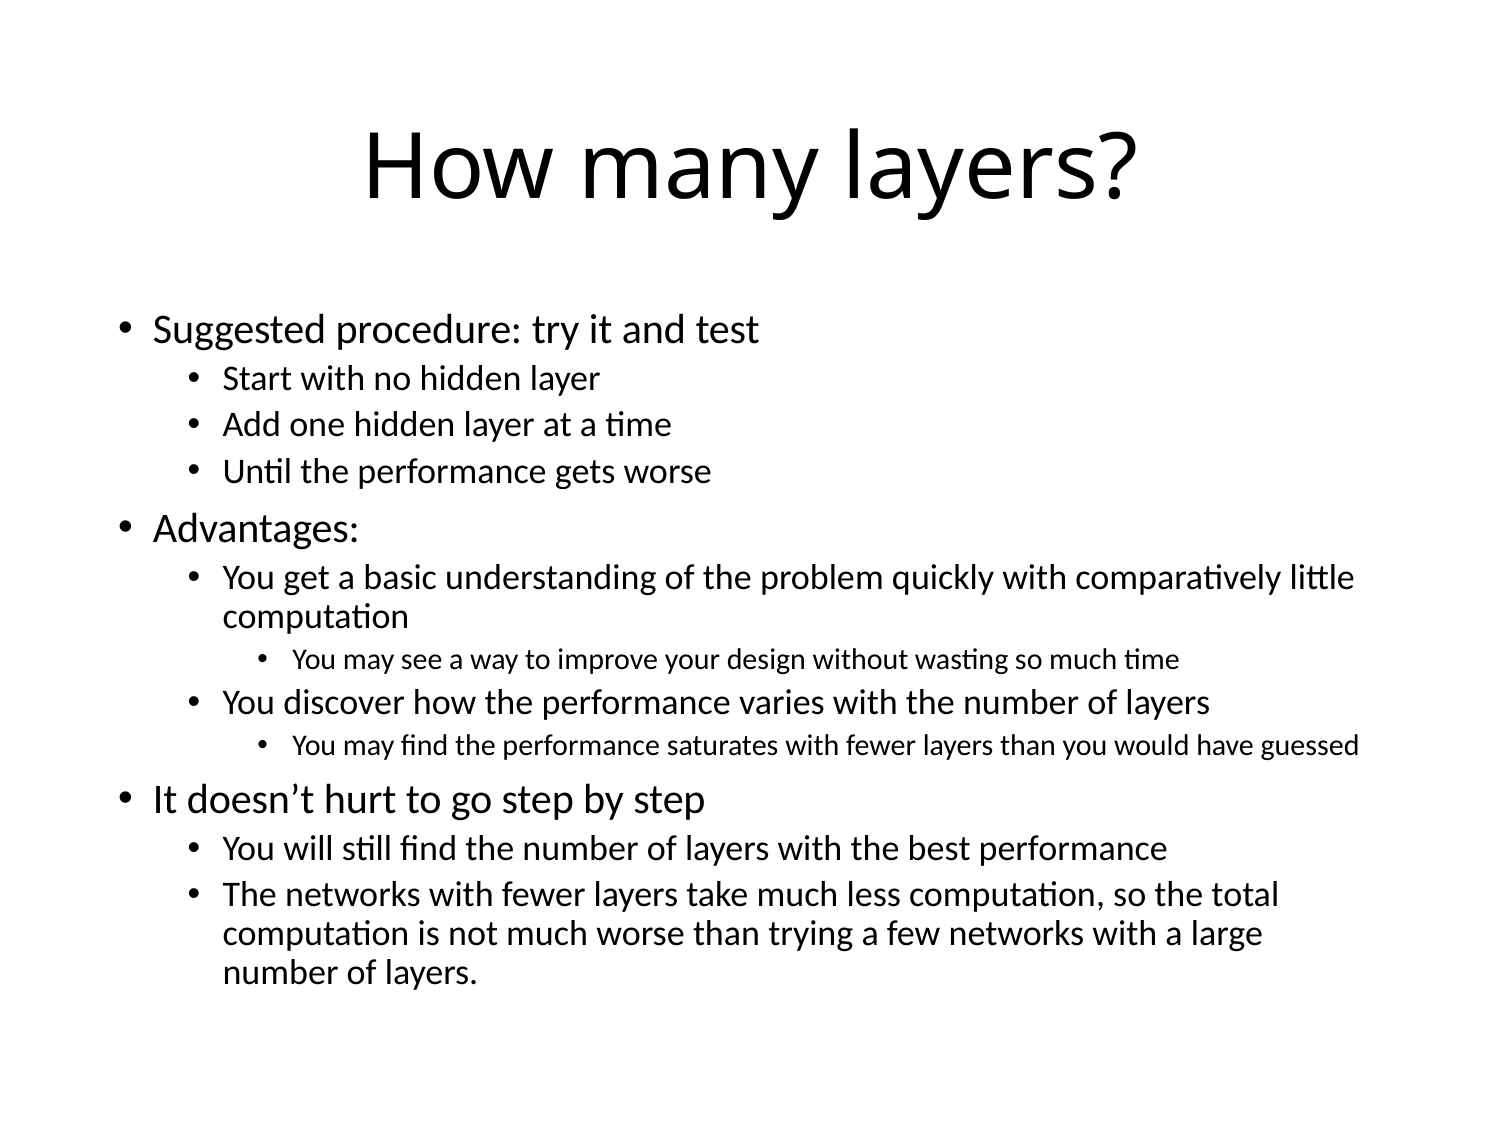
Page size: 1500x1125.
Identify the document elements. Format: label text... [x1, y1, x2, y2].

title How many layers? [103, 59, 1397, 278]
list Suggested procedure: try it and test Start with no hidden layer Add one hidden layer at a time Until the performance gets worse Advantages: You get a basic understanding of the problem quickly with comparatively little computation You may see a way to improve your design without wasting so much time You discover how the performance varies with the number of layers You may find the performance saturates with fewer layers than you would have guessed It doesn’t hurt to go step by step You will still find the number of layers with the best performance The networks with fewer layers take much less computation, so the total computation is not much worse than trying a few networks with a large number of layers. [103, 299, 1397, 1014]
